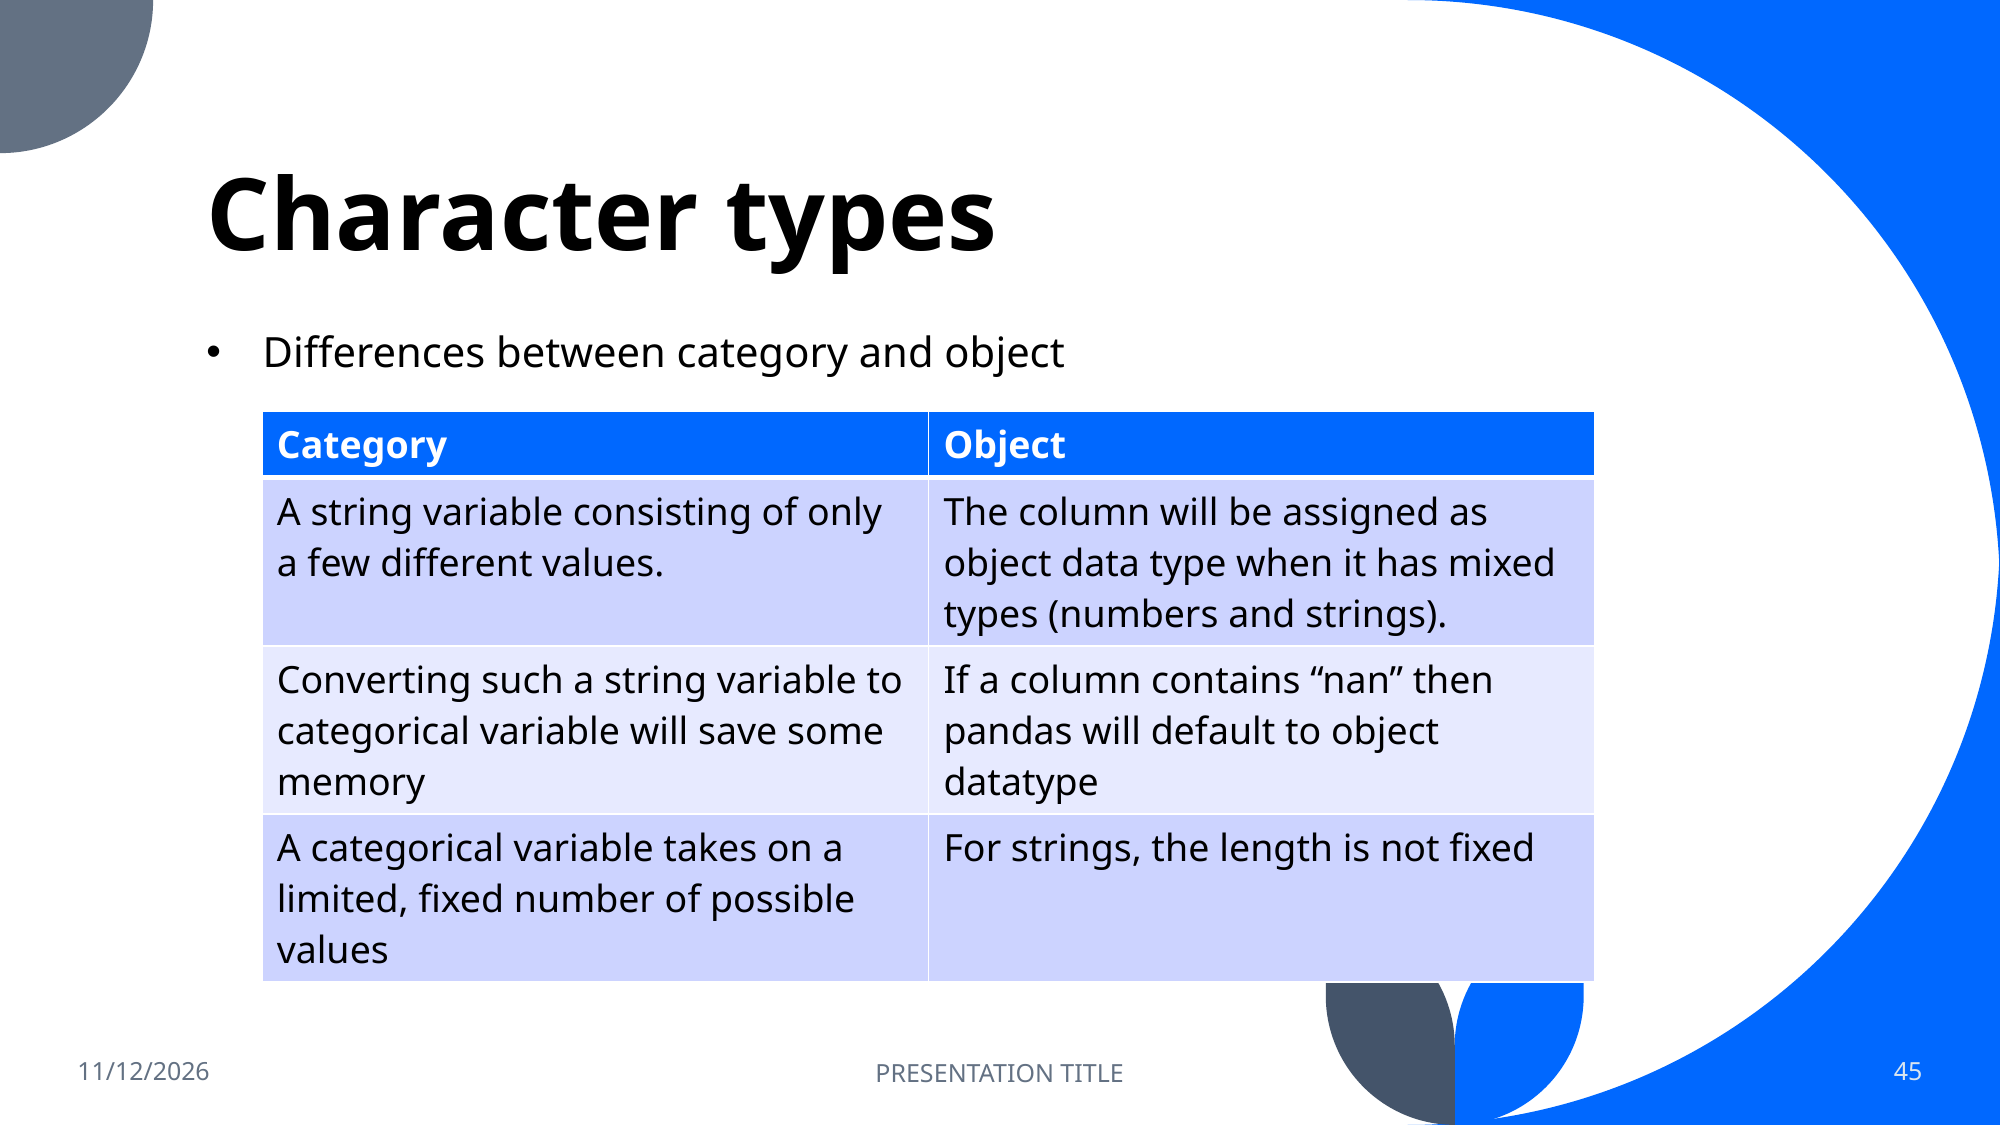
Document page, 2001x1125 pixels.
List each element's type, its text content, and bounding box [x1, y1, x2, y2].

table_cell Converting such a string variable to categorical variable will save some memory [263, 647, 928, 813]
title Character types [191, 62, 1796, 280]
table_cell A categorical variable takes on a limited, fixed number of possible values [263, 815, 928, 981]
footer PRESENTATION TITLE [662, 1042, 1338, 1103]
table_header Category [263, 412, 928, 475]
table_cell The column will be assigned as object data type when it has mixed types (numbers and strings). [929, 480, 1594, 645]
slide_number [62, 1042, 513, 1103]
table_cell For strings, the length is not fixed [929, 815, 1594, 981]
table_header Object [929, 412, 1594, 475]
list Differences between category and object [191, 318, 1666, 959]
table_cell A string variable consisting of only a few different values. [263, 480, 928, 645]
slide_number 45 [1665, 1042, 1938, 1103]
table_cell If a column contains “nan” then pandas will default to object datatype [929, 647, 1594, 813]
